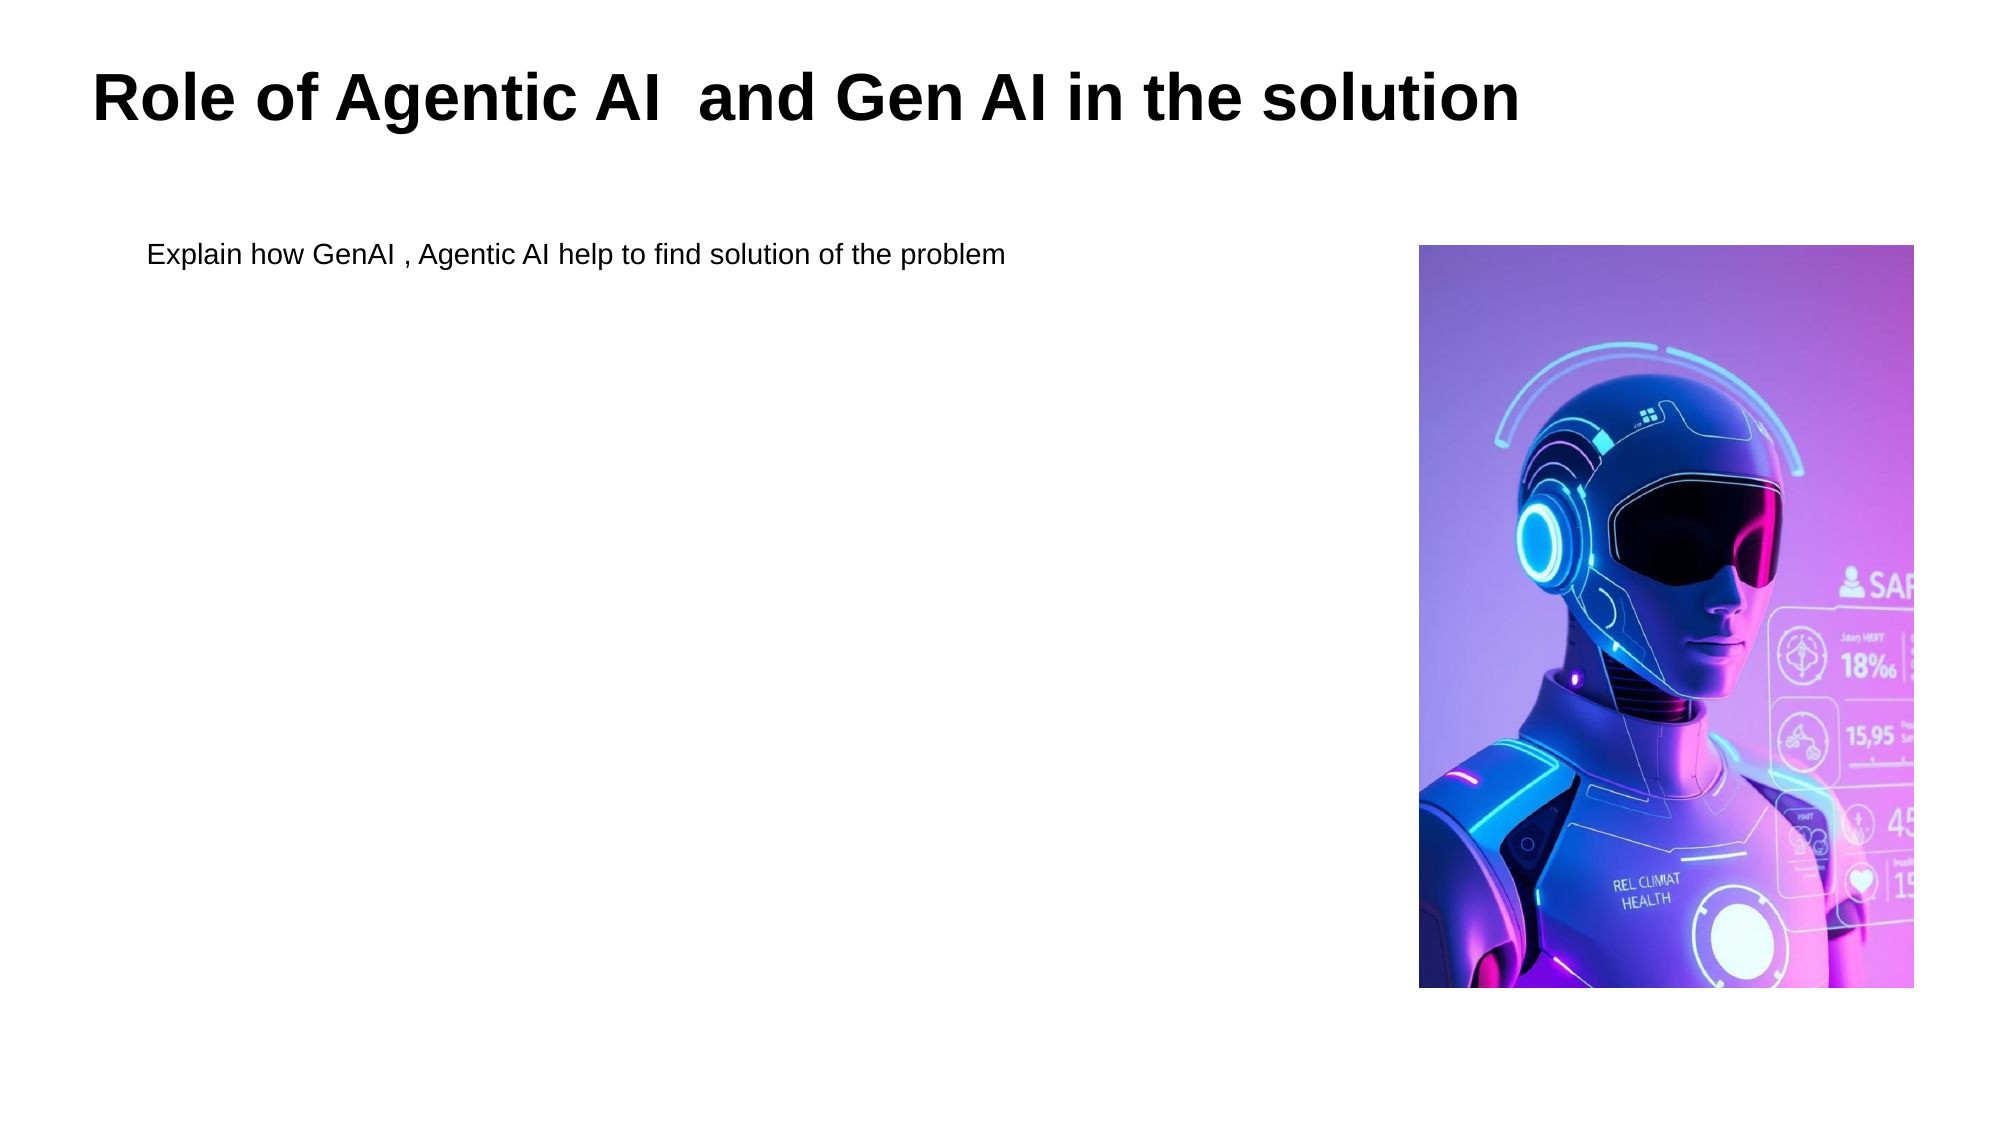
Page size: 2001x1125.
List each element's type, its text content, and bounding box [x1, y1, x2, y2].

picture [1419, 245, 1915, 988]
text_box Explain how GenAI , Agentic AI help to find solution of the problem [131, 227, 1262, 278]
text_box Role of Agentic AI and Gen AI in the solution [78, 46, 1607, 142]
